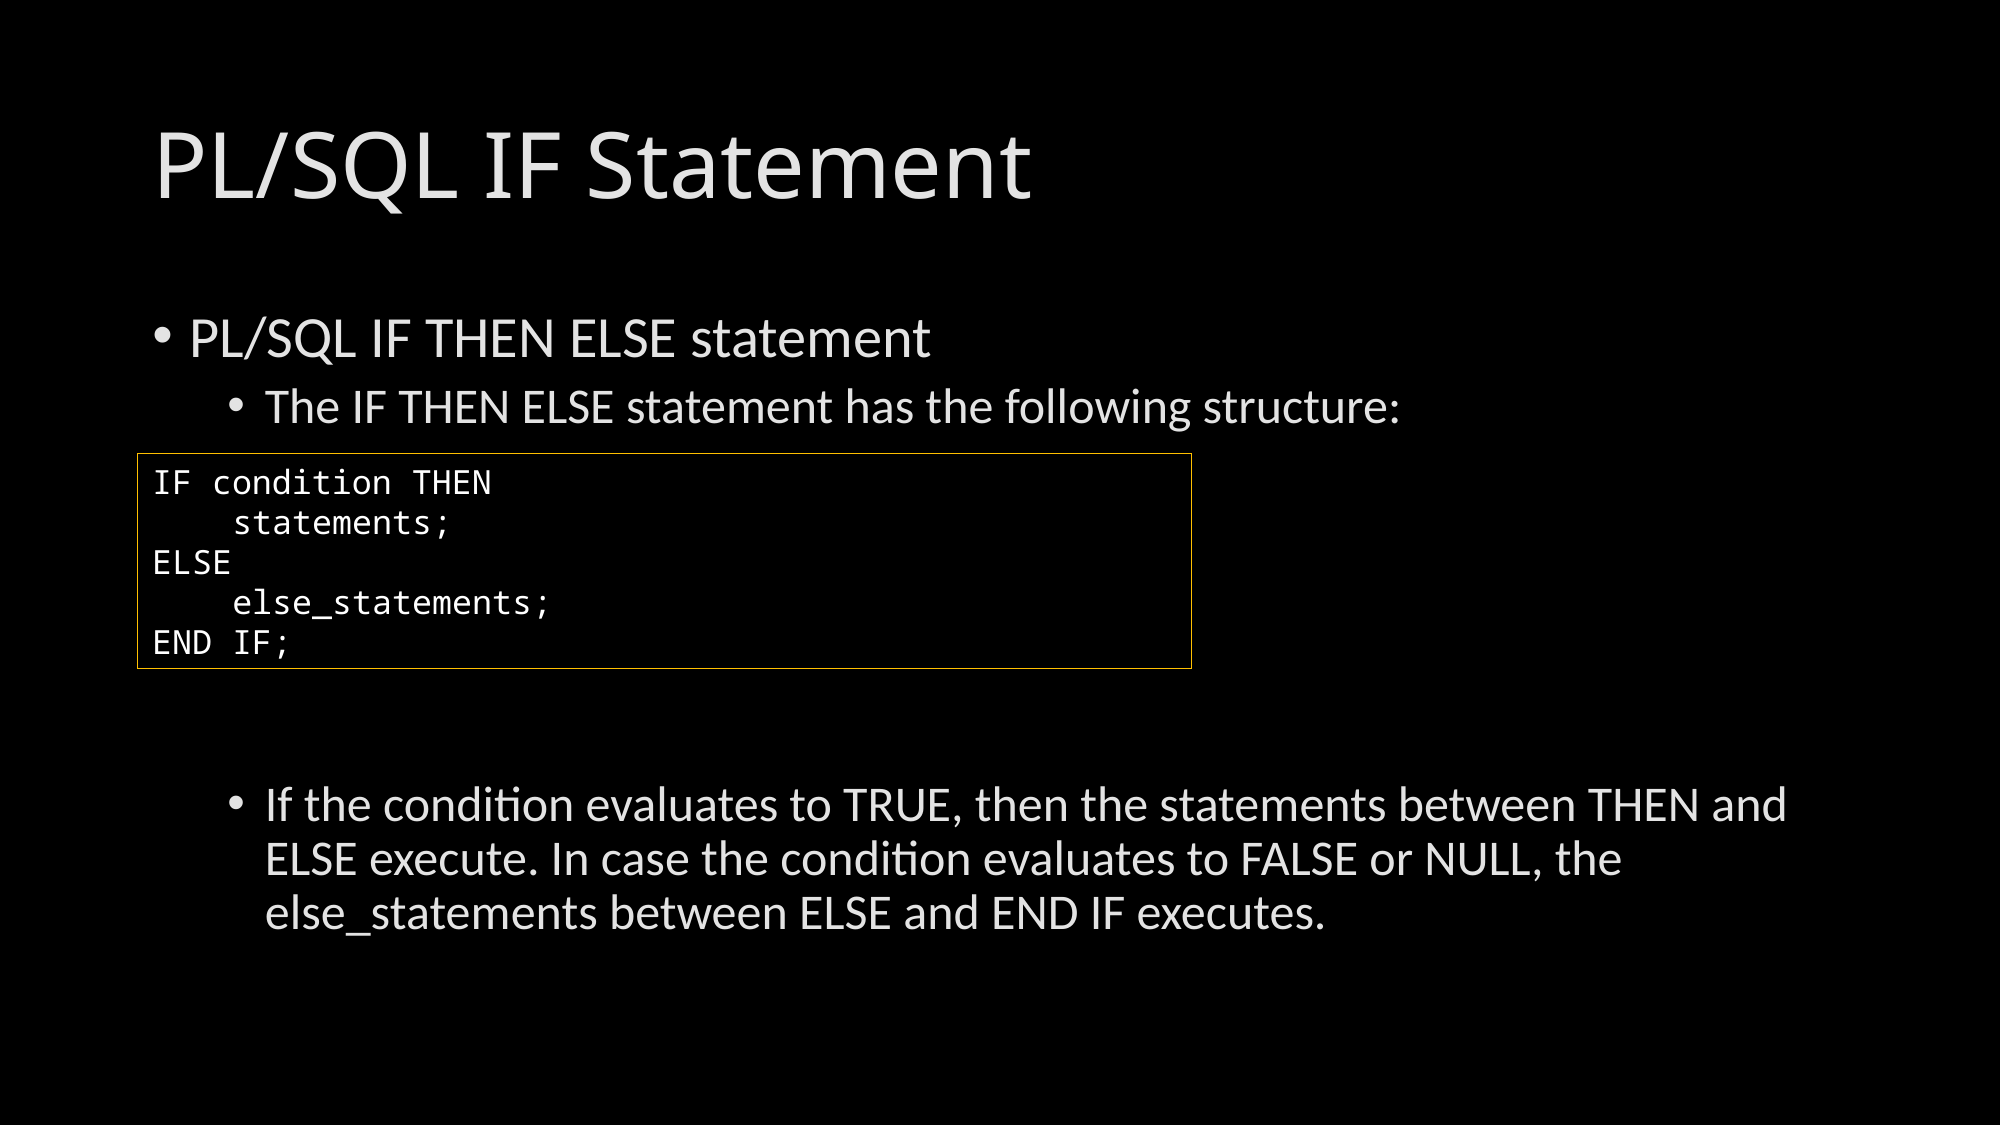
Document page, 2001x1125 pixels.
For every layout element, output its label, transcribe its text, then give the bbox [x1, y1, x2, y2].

list PL/SQL IF THEN ELSE statement The IF THEN ELSE statement has the following structure: If the condition evaluates to TRUE, then the statements between THEN and ELSE execute. In case the condition evaluates to FALSE or NULL, the else_statements between ELSE and END IF executes. [137, 299, 1863, 1014]
title PL/SQL IF Statement [137, 59, 1863, 278]
text_box IF condition THEN statements; ELSE else_statements; END IF; [137, 453, 1192, 669]
